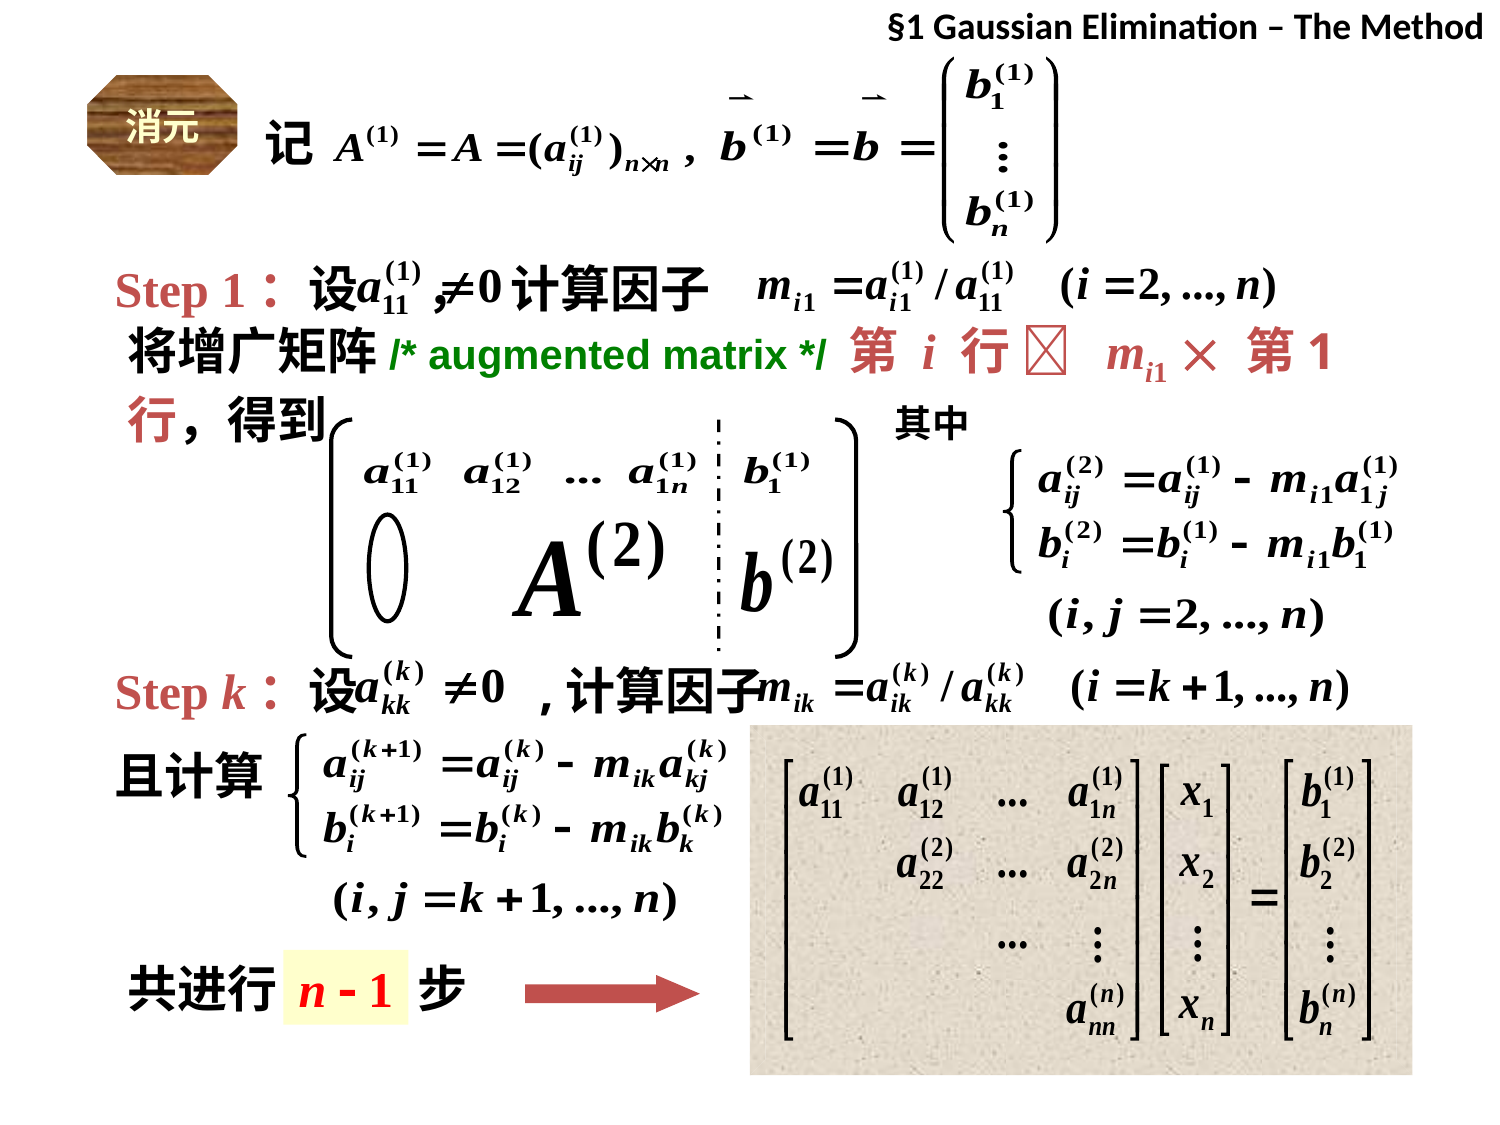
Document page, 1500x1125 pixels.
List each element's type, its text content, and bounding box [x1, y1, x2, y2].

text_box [330, 419, 857, 648]
text_box 消元 [87, 75, 238, 175]
text_box [525, 975, 700, 1013]
text_box 共进行 ？ 步 [409, 949, 525, 1025]
text_box n  1 [283, 949, 409, 1025]
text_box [99, 249, 1363, 448]
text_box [99, 649, 1356, 930]
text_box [749, 724, 1413, 1076]
text_box §1 Gaussian Elimination – The Method [812, 0, 1500, 50]
text_box 共进行 ？ 步 [112, 949, 283, 1025]
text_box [879, 392, 1412, 646]
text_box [249, 49, 1077, 248]
